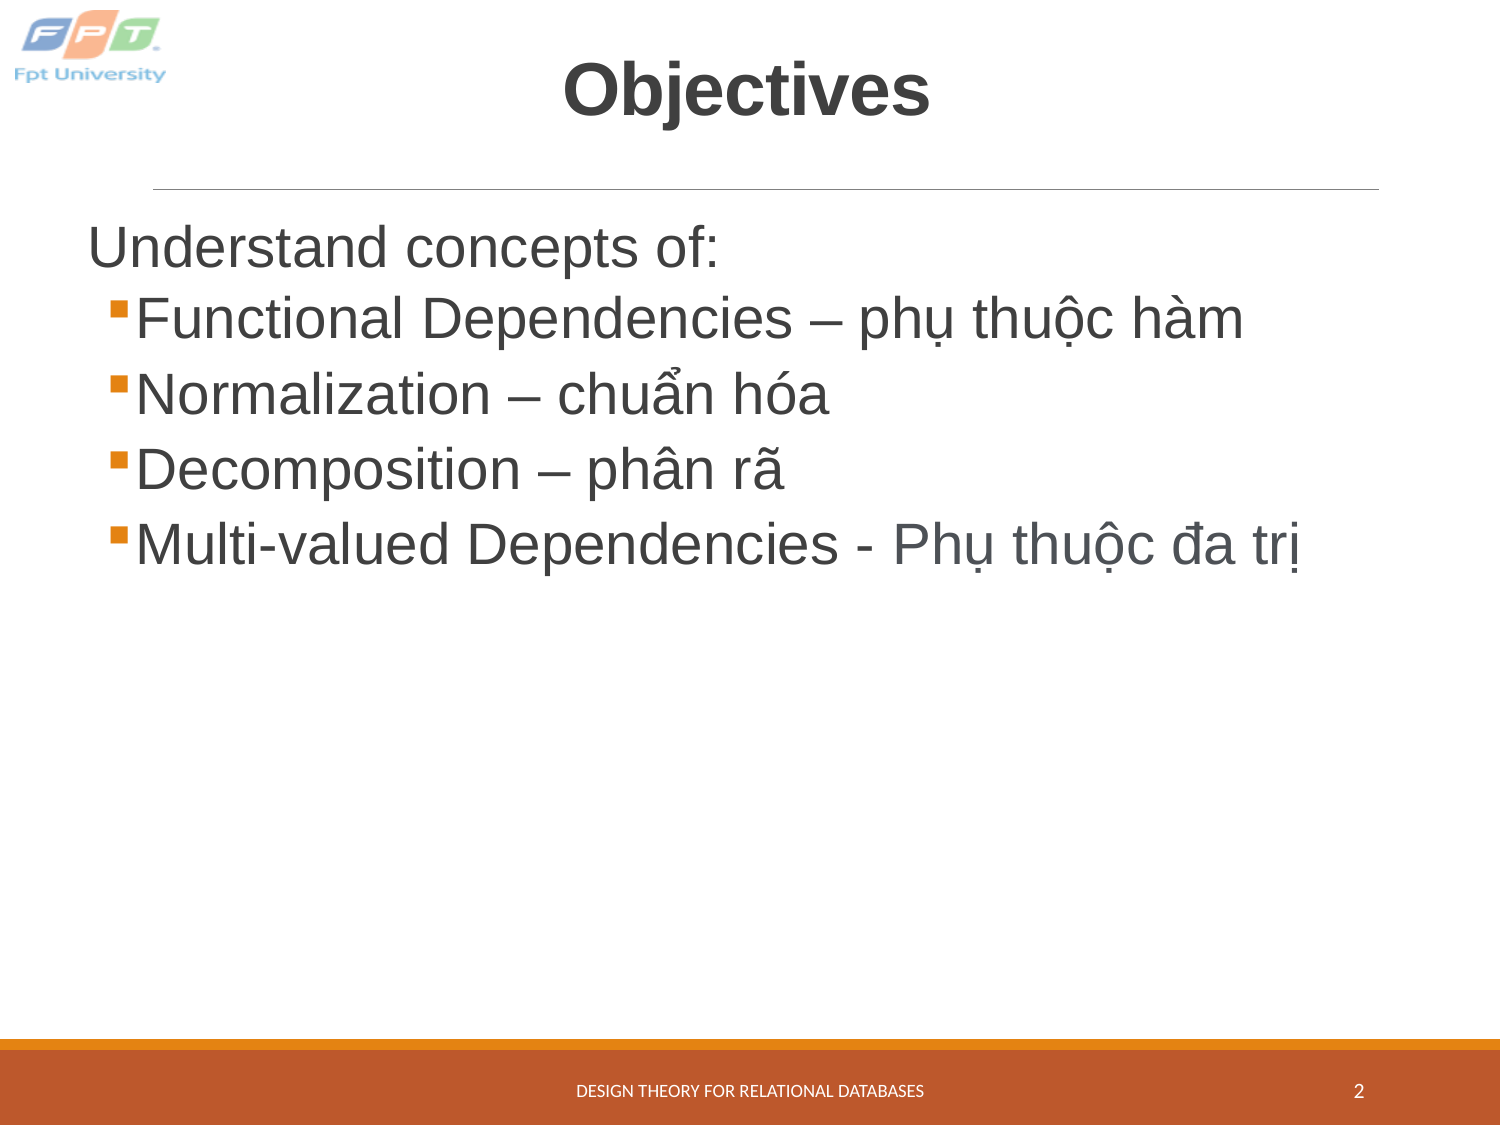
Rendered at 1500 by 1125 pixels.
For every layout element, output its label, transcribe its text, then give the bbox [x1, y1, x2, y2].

list Understand concepts of: Functional Dependencies – phụ thuộc hàm Normalization – chuẩn hóa Decomposition – phân rã Multi-valued Dependencies - Phụ thuộc đa trị [72, 210, 1422, 978]
footer Design Theory for Relational Databases [453, 1059, 1047, 1120]
title 3NF decomposition algorithm – self studying [15, 10, 166, 83]
slide_number 2 [1218, 1059, 1380, 1120]
title Objectives [96, 47, 1399, 185]
